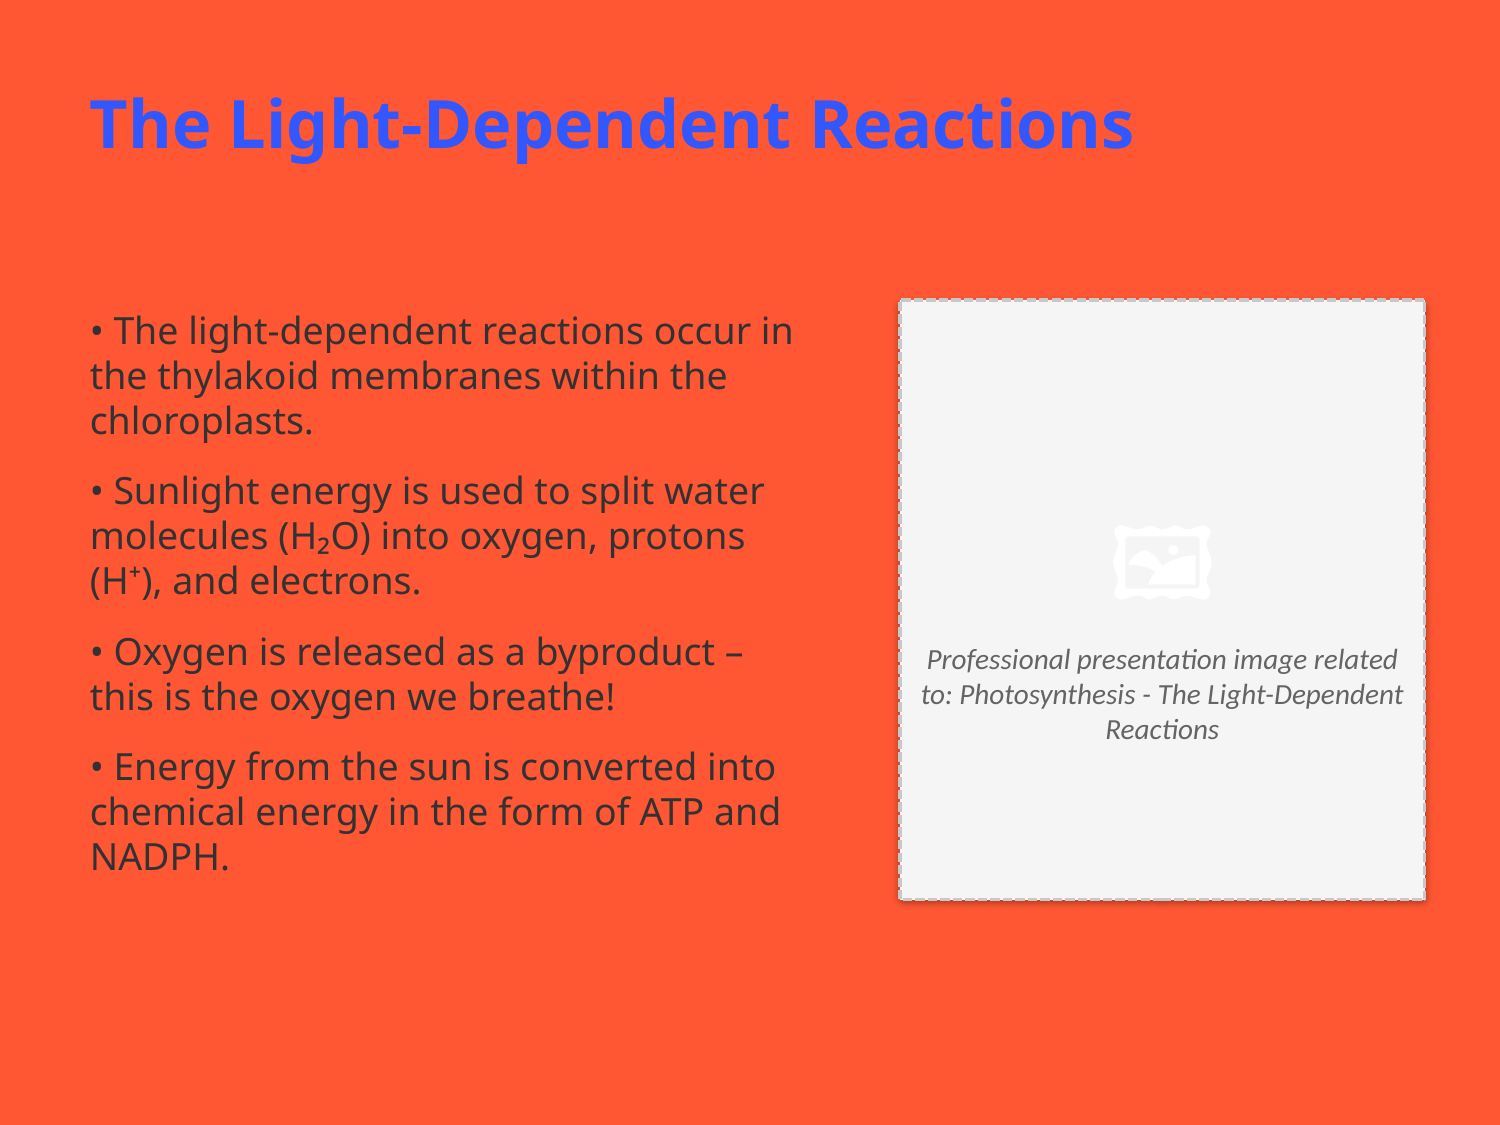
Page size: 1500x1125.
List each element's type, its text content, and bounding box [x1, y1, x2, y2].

text_box • The light-dependent reactions occur in the thylakoid membranes within the chloroplasts. • Sunlight energy is used to split water molecules (H₂O) into oxygen, protons (H⁺), and electrons. • Oxygen is released as a byproduct – this is the oxygen we breathe! • Energy from the sun is converted into chemical energy in the form of ATP and NADPH. [74, 299, 825, 1050]
text_box 🖼️ Professional presentation image related to: Photosynthesis - The Light-Dependent Reactions [899, 299, 1426, 901]
text_box The Light-Dependent Reactions [74, 74, 1425, 170]
